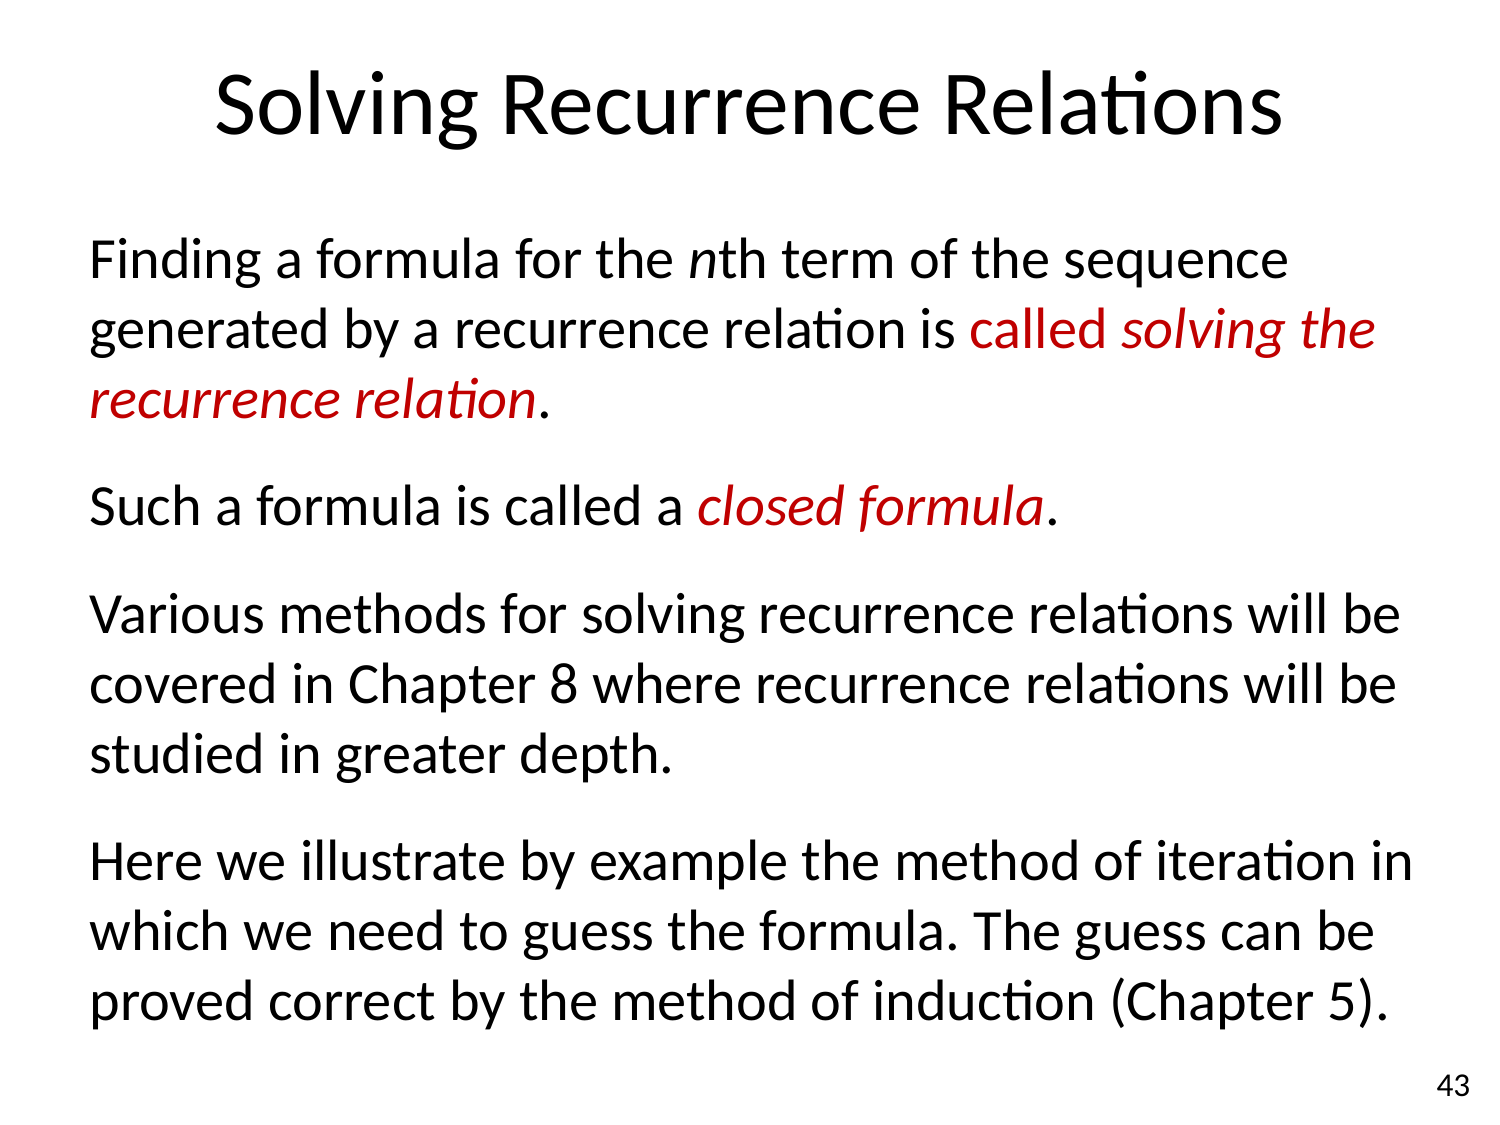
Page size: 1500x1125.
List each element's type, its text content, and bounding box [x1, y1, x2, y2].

list Finding a formula for the nth term of the sequence generated by a recurrence relation is called solving the recurrence relation. Such a formula is called a closed formula. Various methods for solving recurrence relations will be covered in Chapter 8 where recurrence relations will be studied in greater depth. Here we illustrate by example the method of iteration in which we need to guess the formula. The guess can be proved correct by the method of induction (Chapter 5). [75, 212, 1450, 1050]
title Solving Recurrence Relations [0, 0, 1500, 195]
